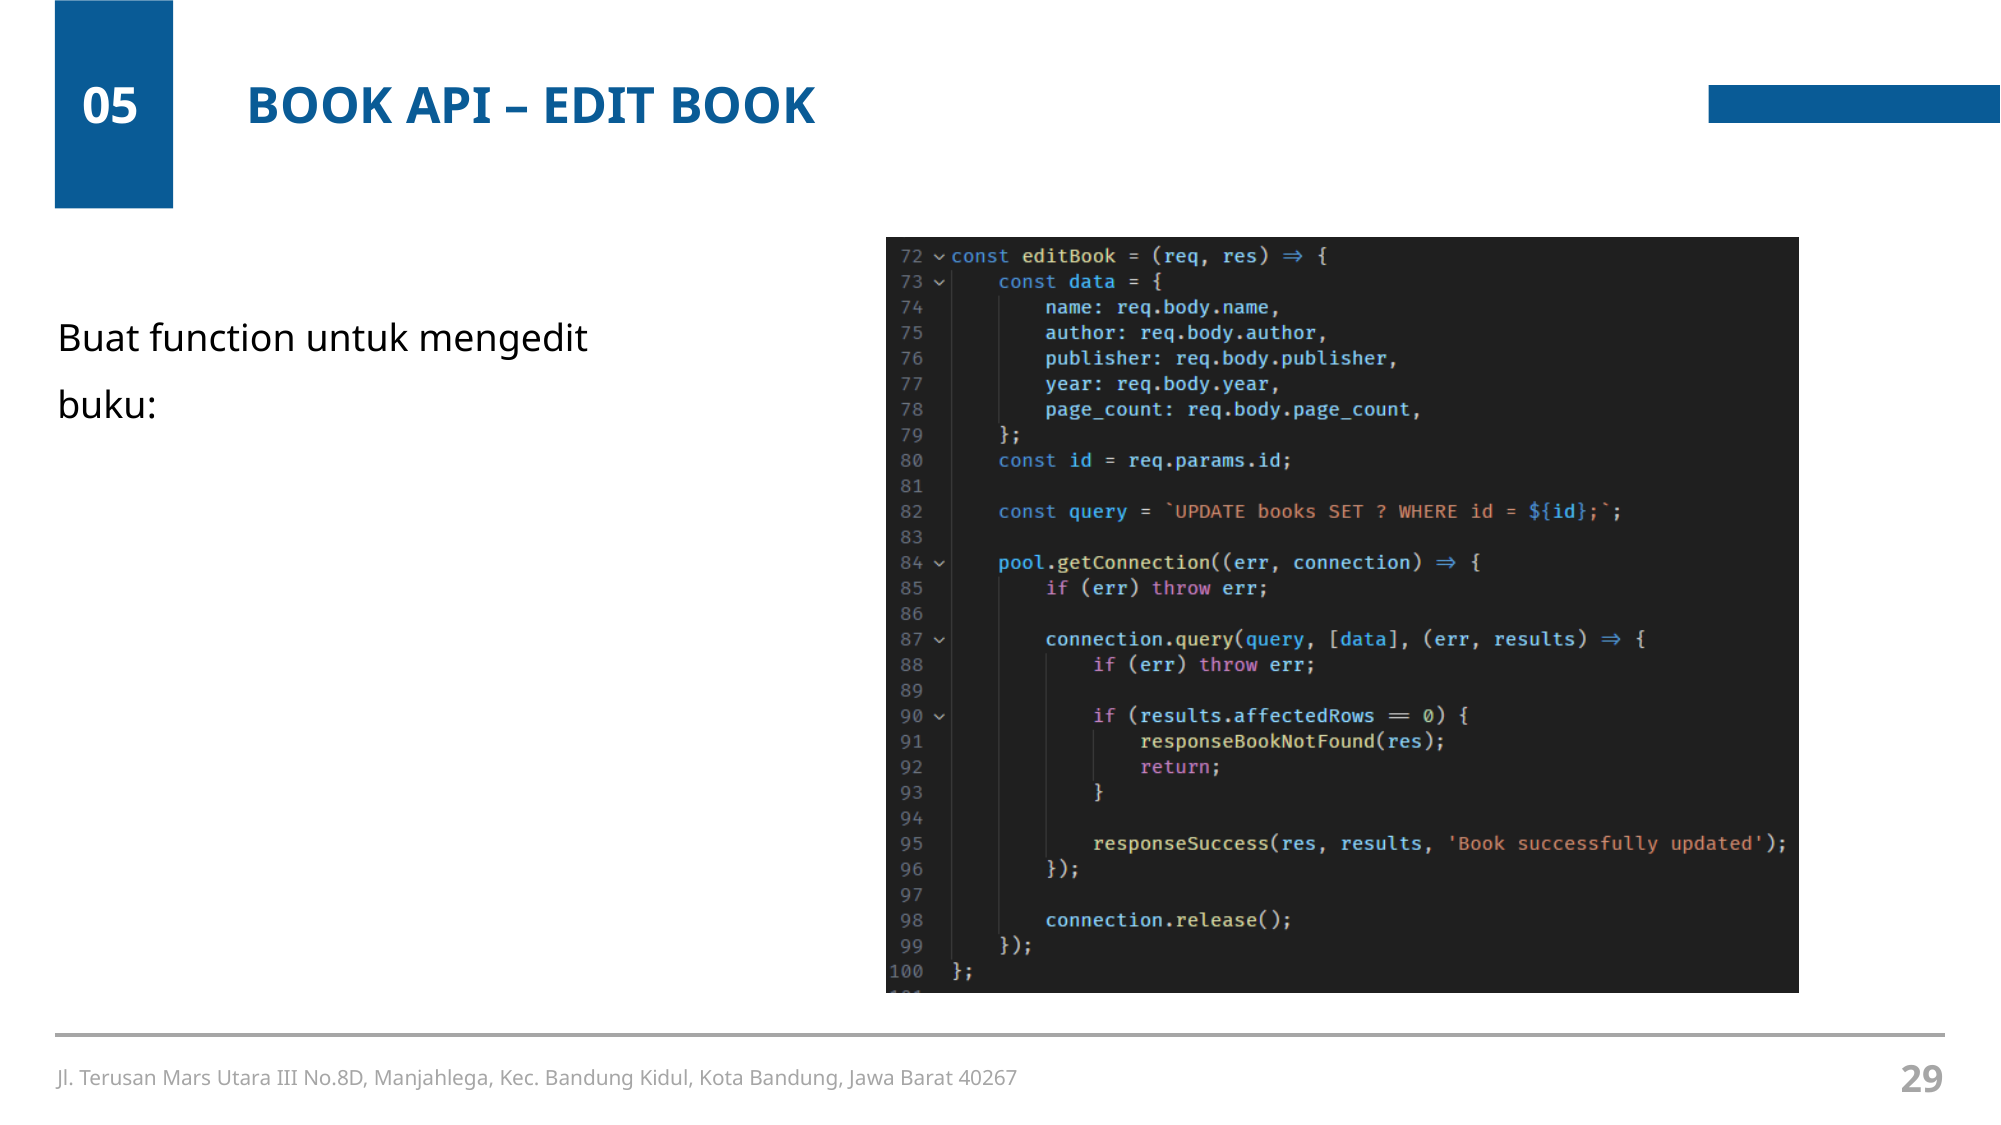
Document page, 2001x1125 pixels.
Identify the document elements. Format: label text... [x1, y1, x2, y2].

picture [886, 237, 1799, 993]
text_box BOOK API – EDIT BOOK [232, 66, 1379, 141]
text_box 29 [1885, 1047, 1972, 1107]
text_box [54, 0, 174, 209]
text_box Buat function untuk mengedit buku: [42, 283, 645, 868]
text_box [1708, 84, 2000, 124]
text_box Jl. Terusan Mars Utara III No.8D, Manjahlega, Kec. Bandung Kidul, Kota Bandung, Jawa Barat 40267 [42, 1056, 1590, 1097]
text_box 05 [67, 66, 174, 141]
